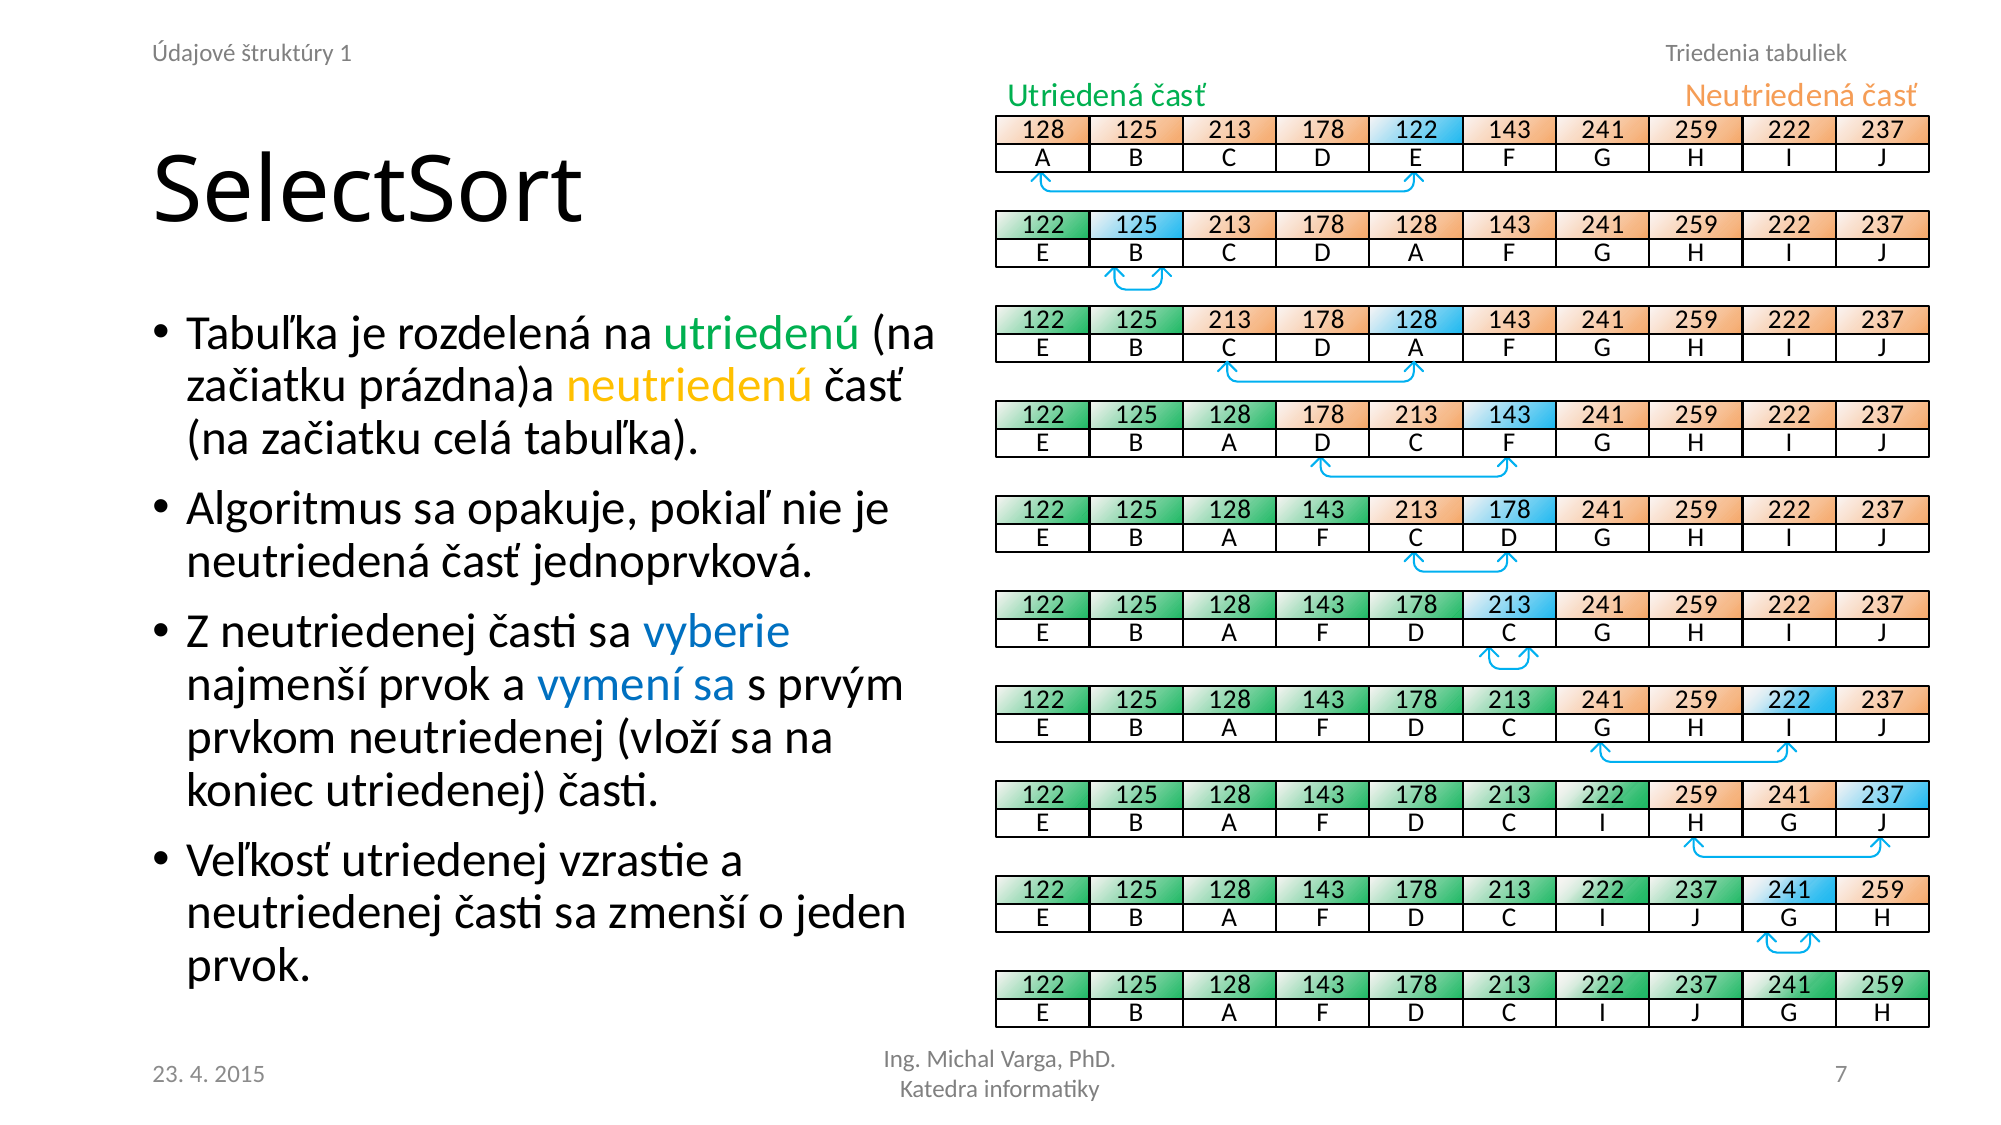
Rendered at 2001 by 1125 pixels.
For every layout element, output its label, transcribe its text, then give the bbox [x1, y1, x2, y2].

list Tabuľka je rozdelená na utriedenú (na začiatku prázdna)a neutriedenú časť (na začiatku celá tabuľka). Algoritmus sa opakuje, pokiaľ nie je neutriedená časť jednoprvková. Z neutriedenej časti sa vyberie najmenší prvok a vymení sa s prvým prvkom neutriedenej (vloží sa na koniec utriedenej) časti. Veľkosť utriedenej vzrastie a neutriedenej časti sa zmenší o jeden prvok. [137, 299, 987, 1014]
title SelectSort [137, 105, 987, 278]
picture [987, 63, 1935, 1043]
slide_number 7 [1412, 1043, 1863, 1103]
slide_number 23. 4. 2015 [137, 1042, 588, 1103]
